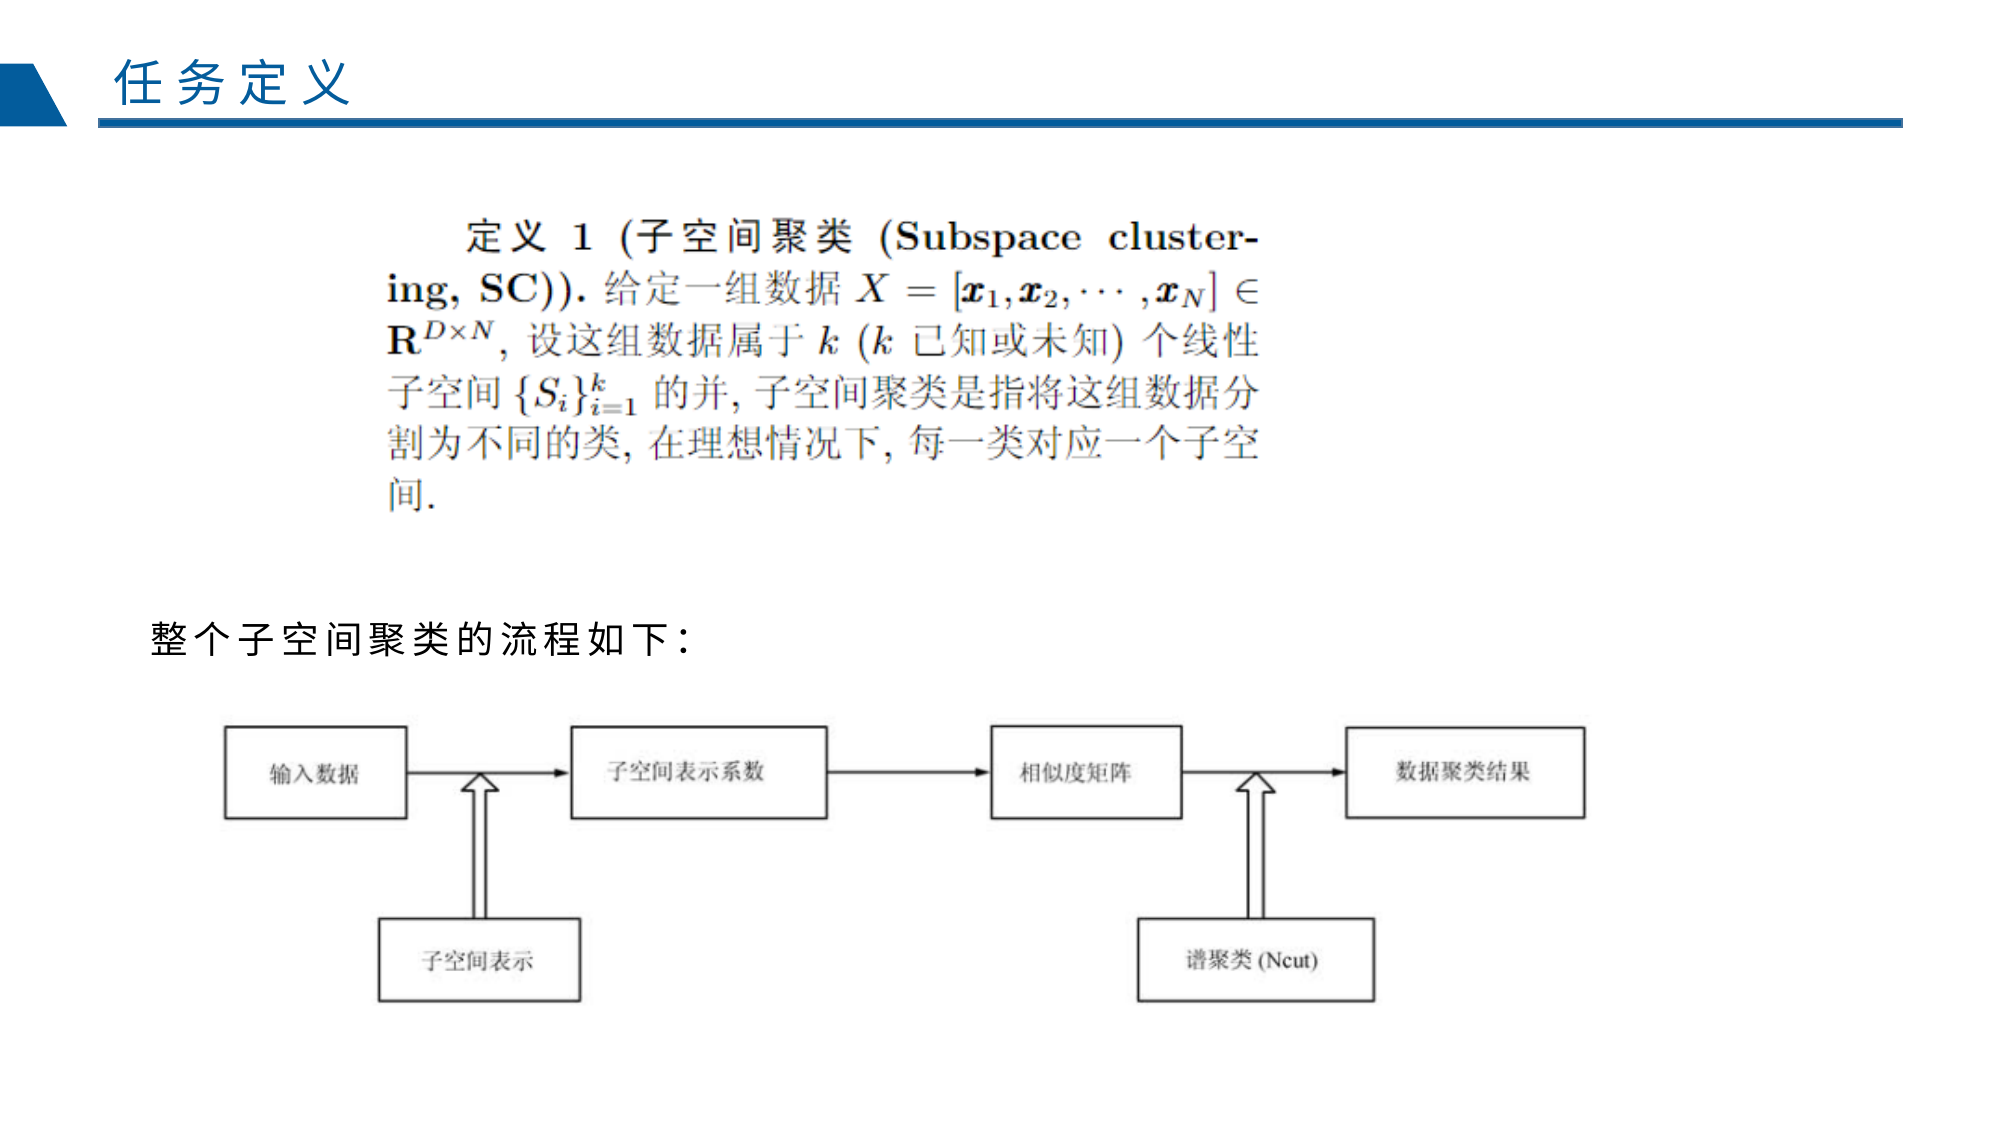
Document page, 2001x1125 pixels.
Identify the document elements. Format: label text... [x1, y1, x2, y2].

picture [368, 209, 1310, 548]
list 整个子空间聚类的流程如下： [135, 599, 1139, 680]
picture [205, 700, 1605, 1024]
title 任务定义 [98, 39, 1339, 123]
